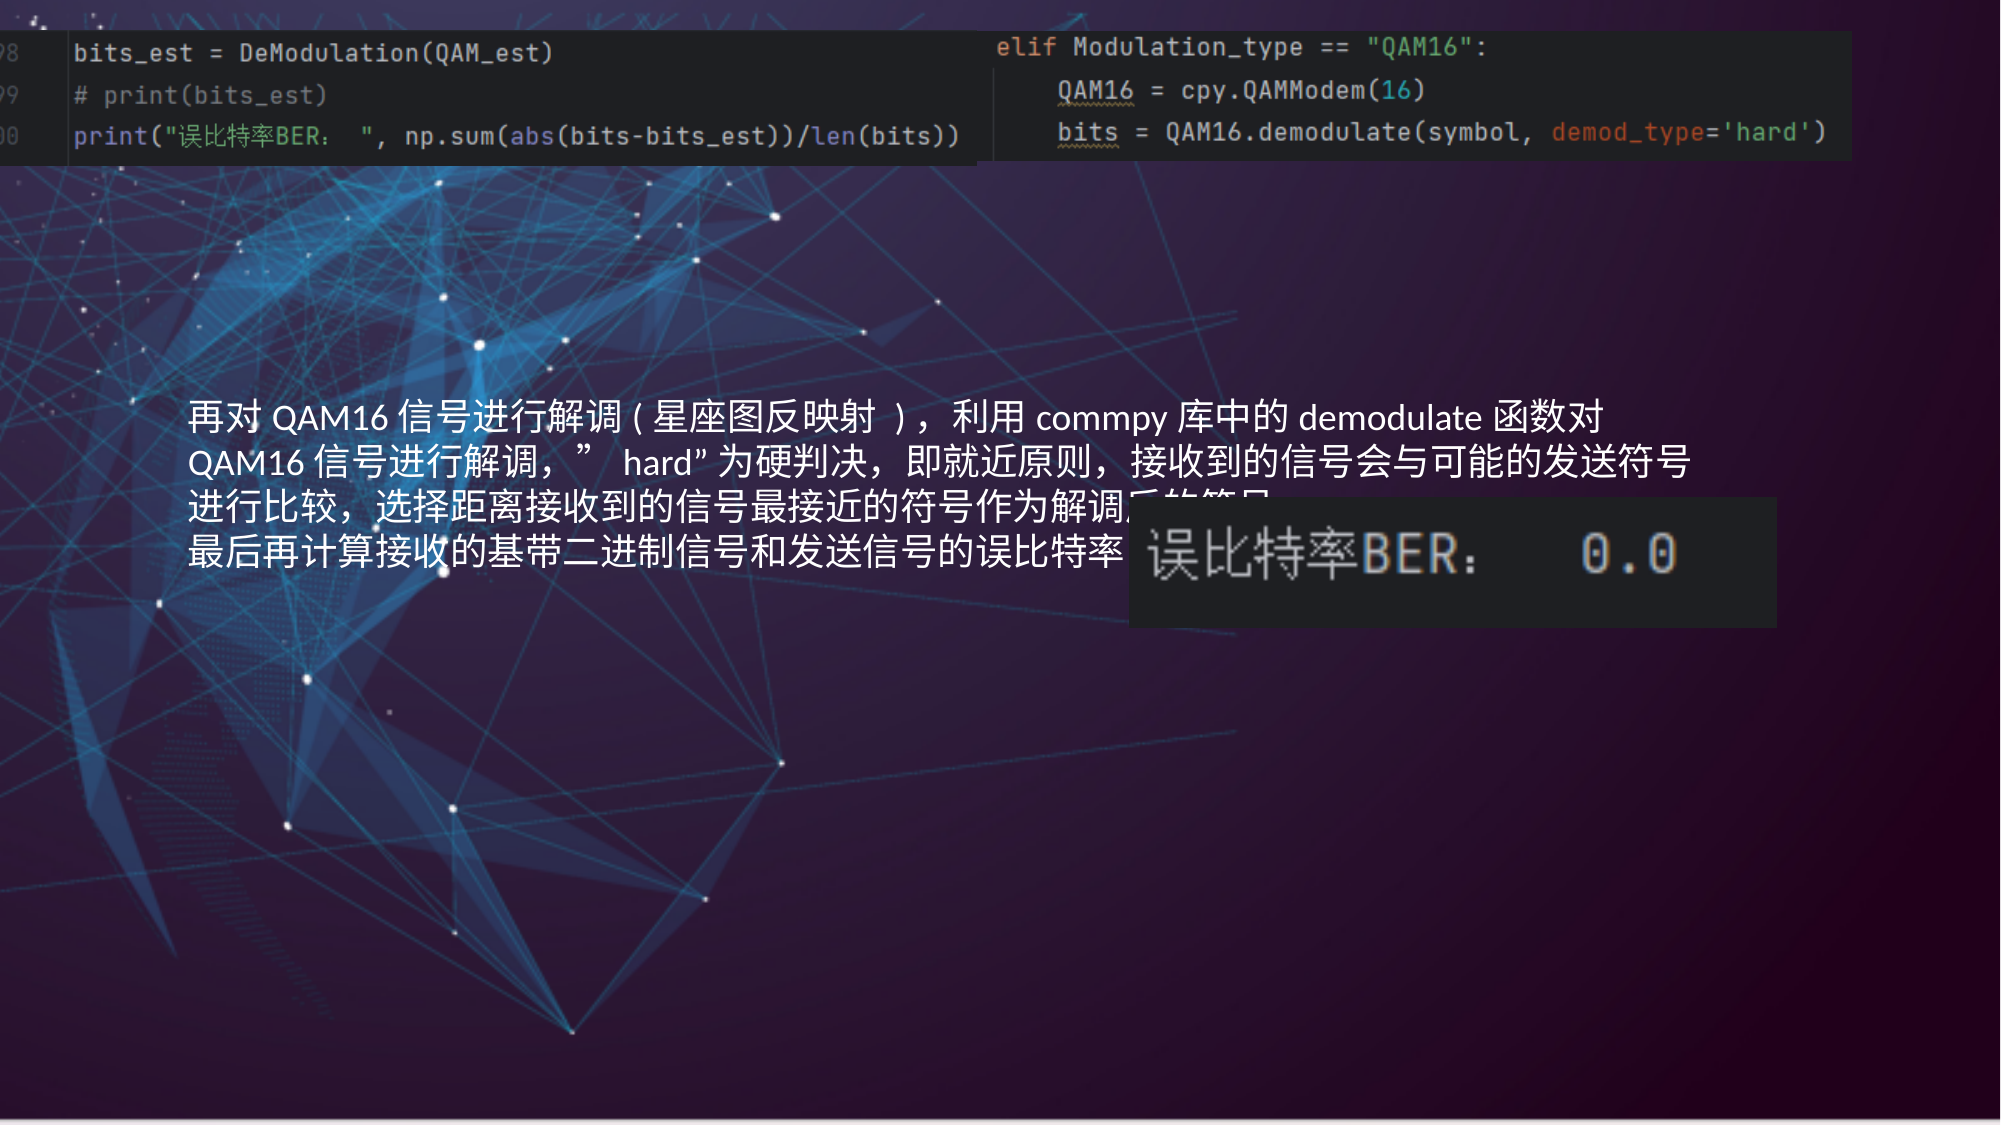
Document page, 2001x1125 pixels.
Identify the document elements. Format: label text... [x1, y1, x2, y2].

picture [0, 0, 2001, 1125]
text_box 再对QAM16信号进行解调(星座图反映射 )，利用commpy库中的demodulate函数对QAM16信号进行解调，”hard”为硬判决，即就近原则，接收到的信号会与可能的发送符号进行比较，选择距离接收到的信号最接近的符号作为解调后的符号。 最后再计算接收的基带二进制信号和发送信号的误比特率： [173, 385, 1709, 625]
